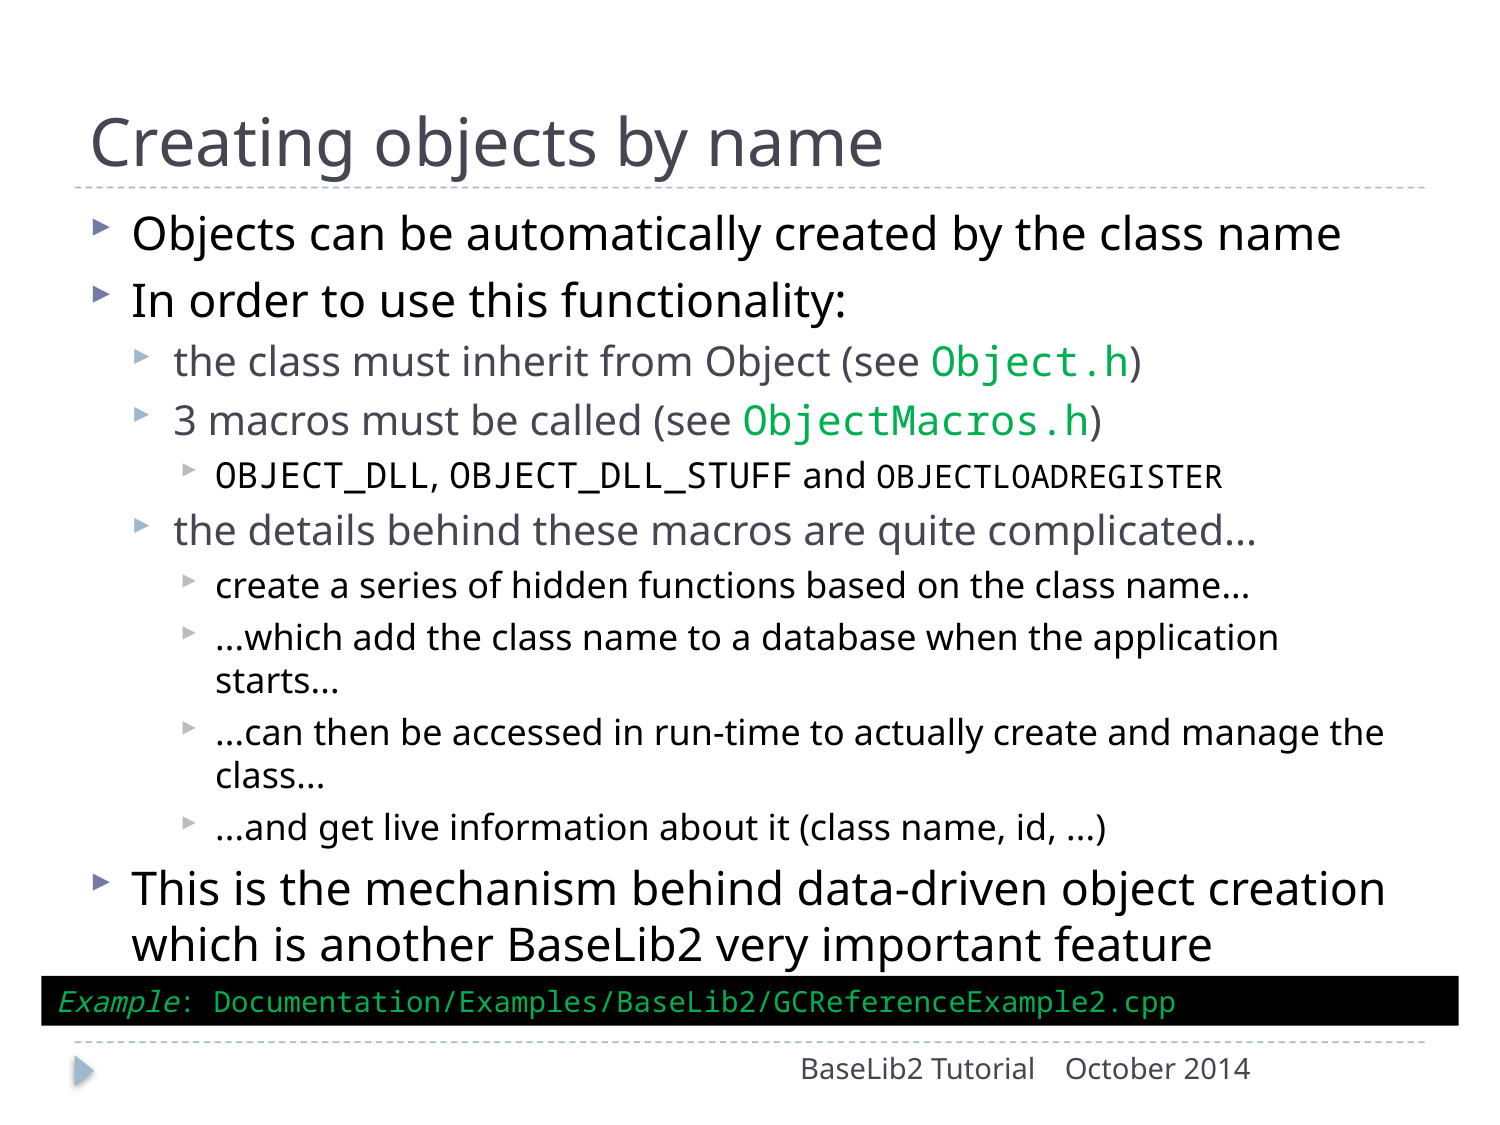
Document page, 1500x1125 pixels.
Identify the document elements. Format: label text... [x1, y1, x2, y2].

list Objects can be automatically created by the class name In order to use this functionality: the class must inherit from Object (see Object.h) 3 macros must be called (see ObjectMacros.h) OBJECT_DLL, OBJECT_DLL_STUFF and OBJECTLOADREGISTER the details behind these macros are quite complicated... create a series of hidden functions based on the class name... ...which add the class name to a database when the application starts... ...can then be accessed in run-time to actually create and manage the class... ...and get live information about it (class name, id, ...) This is the mechanism behind data-driven object creation which is another BaseLib2 very important feature [75, 196, 1425, 975]
text_box Example: Documentation/Examples/BaseLib2/GCReferenceExample2.cpp [41, 975, 1459, 1026]
title Creating objects by name [75, 24, 1425, 188]
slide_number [1051, 1042, 1426, 1103]
footer BaseLib2 Tutorial [475, 1042, 1051, 1103]
